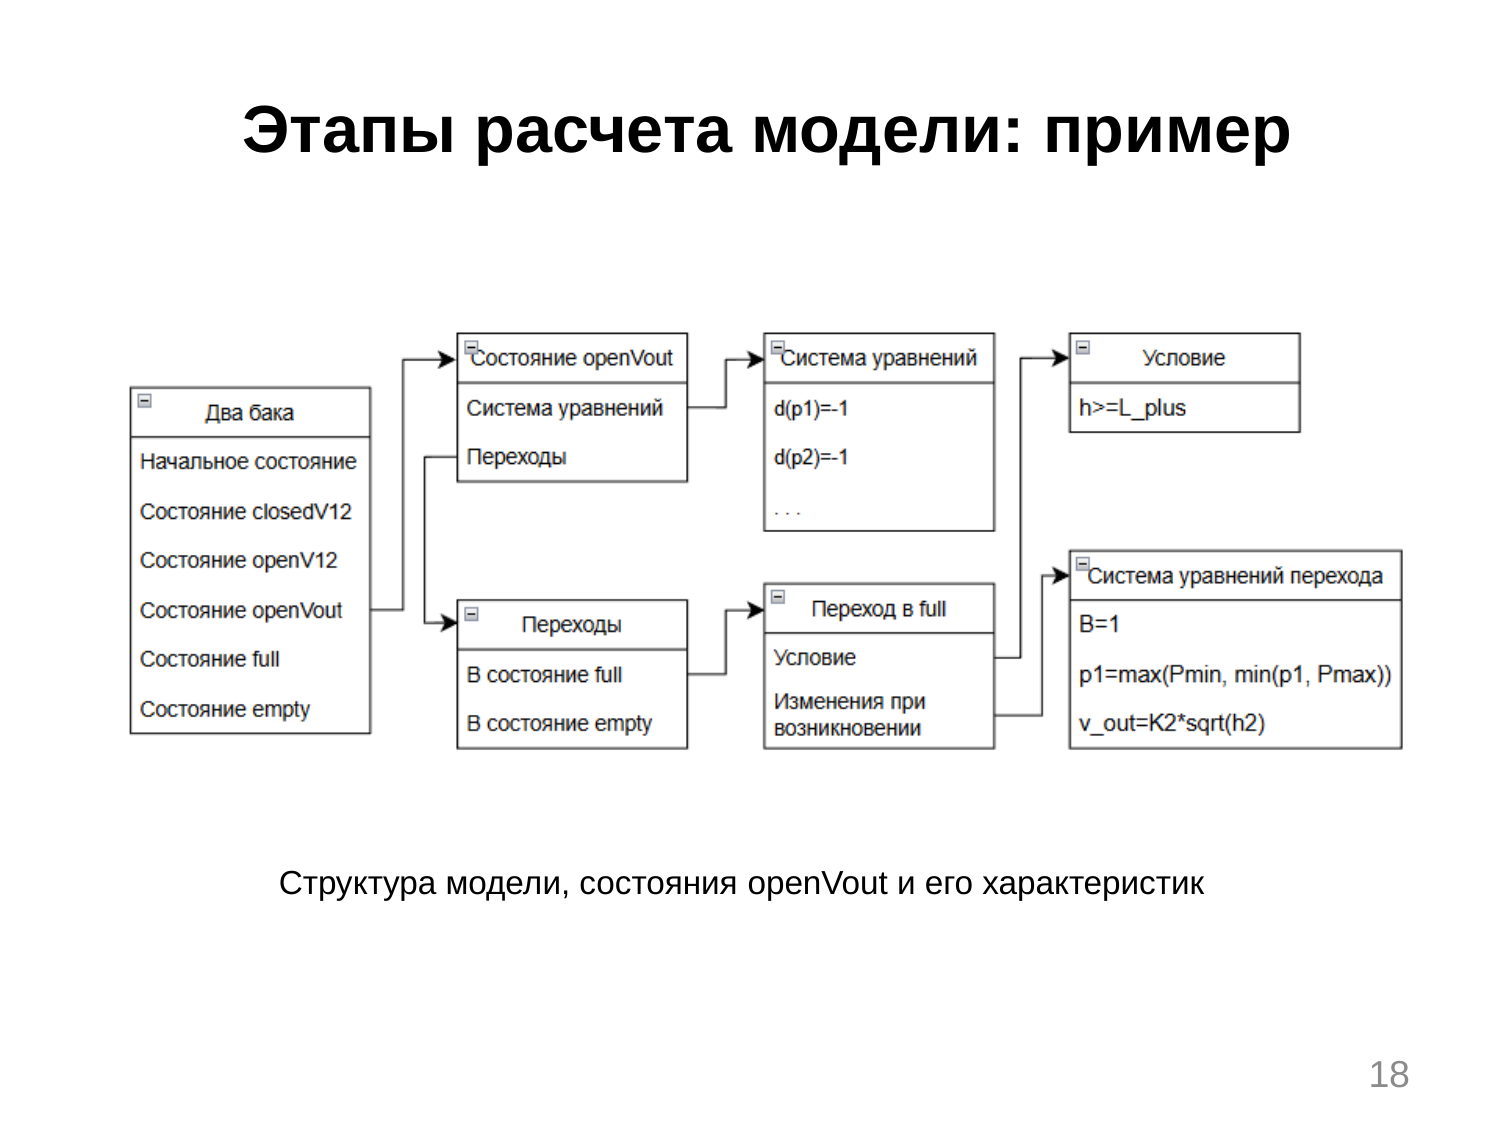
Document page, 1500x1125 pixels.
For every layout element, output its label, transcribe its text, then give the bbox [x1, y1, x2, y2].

text_box Этапы расчета модели: пример [147, 78, 1388, 173]
picture [118, 314, 1417, 761]
slide_number 18 [1074, 1042, 1425, 1103]
text_box Структура модели, состояния openVout и его характеристик [278, 860, 1257, 901]
